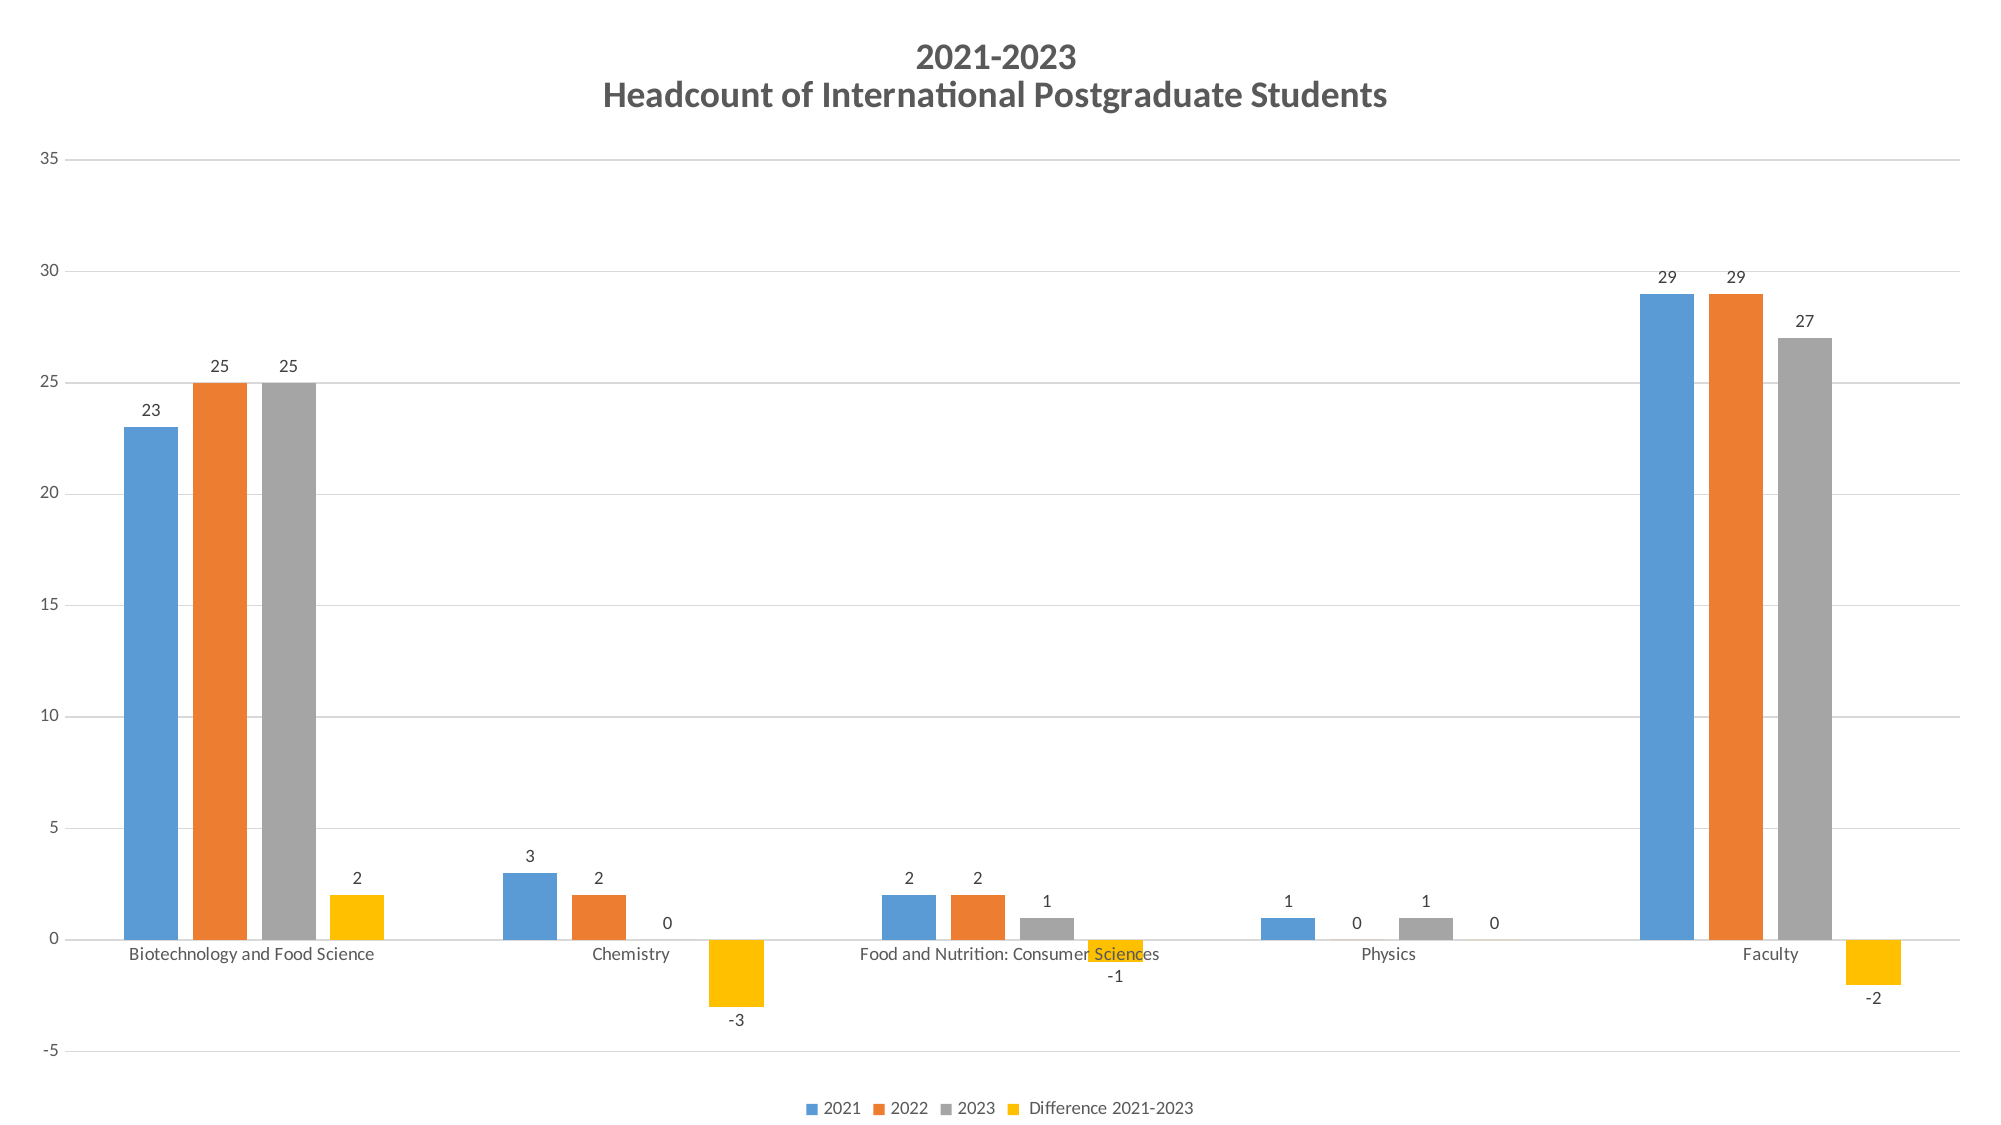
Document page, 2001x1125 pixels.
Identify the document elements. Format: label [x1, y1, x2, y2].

chart [0, 0, 2000, 1125]
